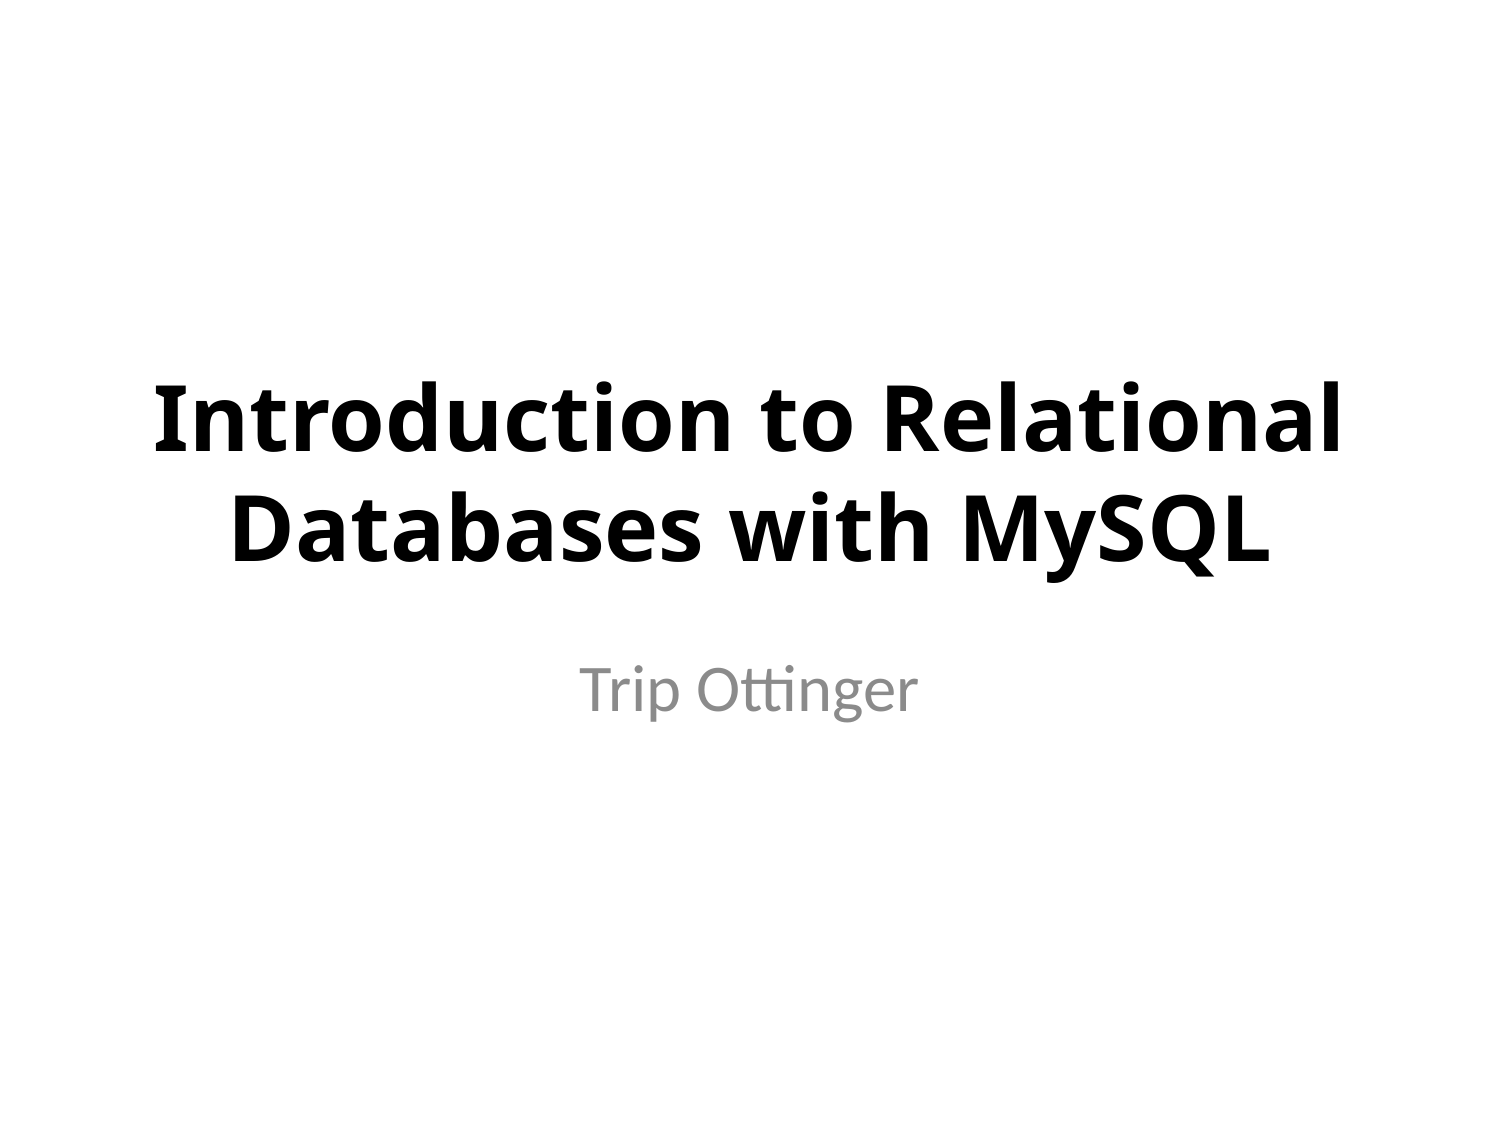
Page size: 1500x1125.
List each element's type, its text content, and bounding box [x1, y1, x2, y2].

subtitle Trip Ottinger [225, 637, 1275, 925]
title Introduction to Relational Databases with MySQL [112, 349, 1388, 591]
